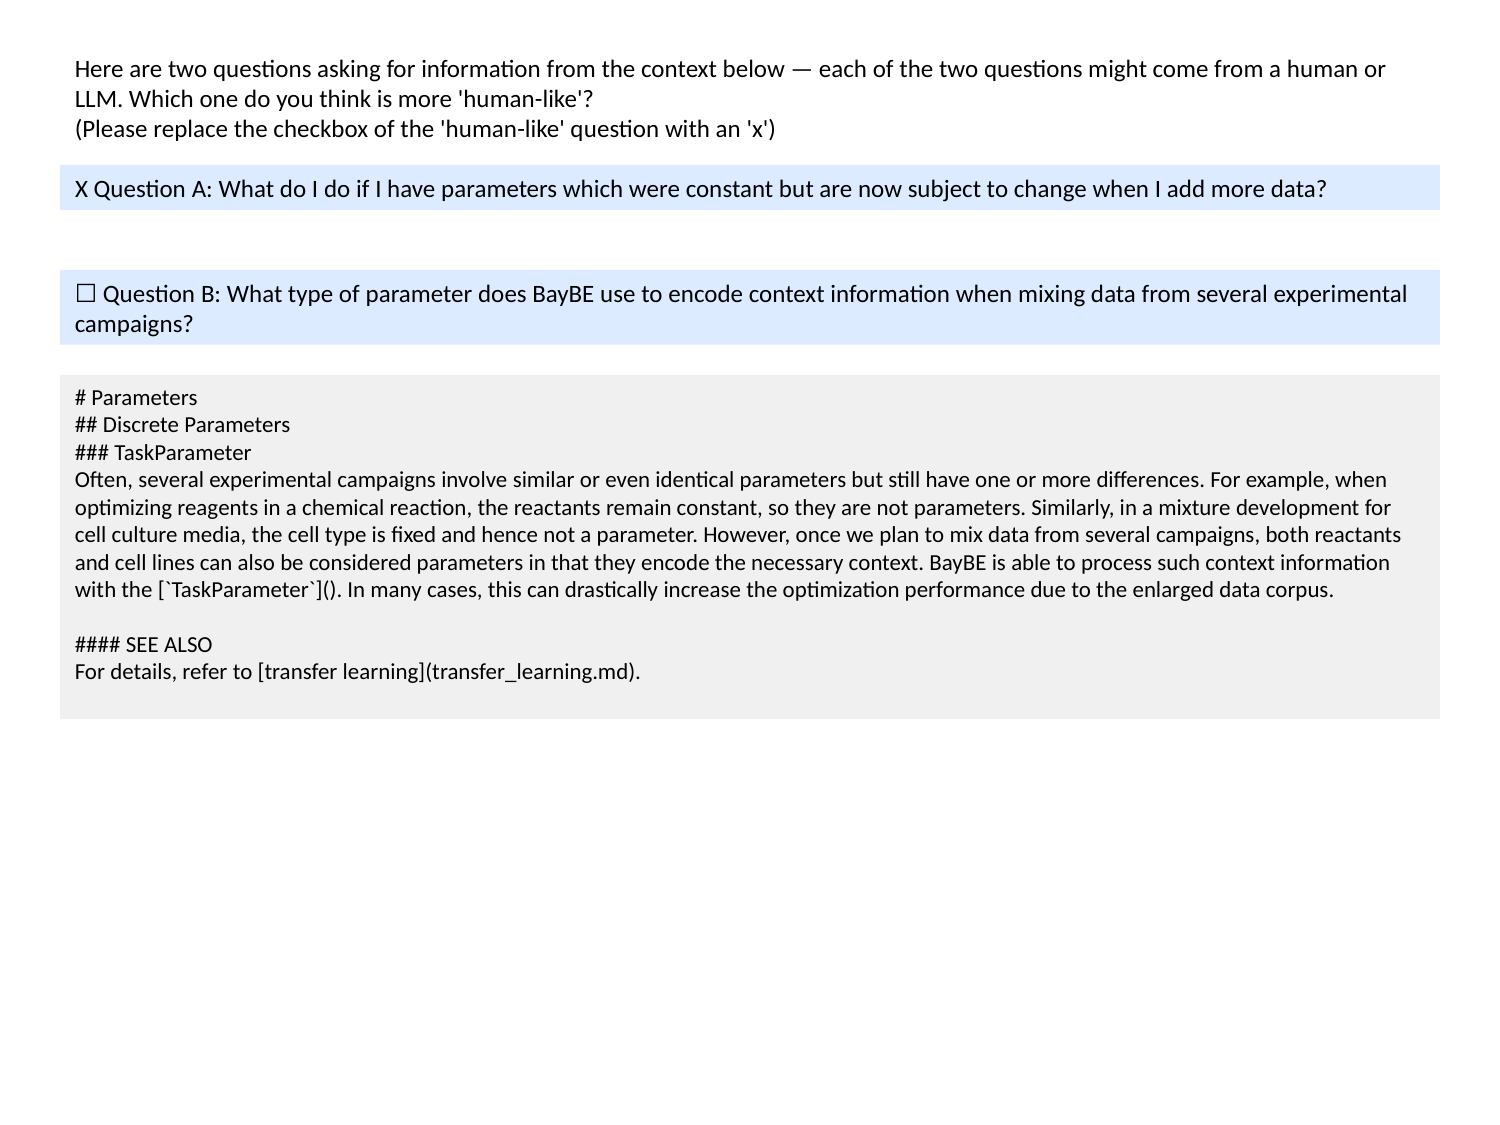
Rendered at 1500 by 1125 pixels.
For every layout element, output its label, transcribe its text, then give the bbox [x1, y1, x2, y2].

text_box ☐ Question B: What type of parameter does BayBE use to encode context information when mixing data from several experimental campaigns? [59, 269, 1440, 345]
text_box X Question A: What do I do if I have parameters which were constant but are now subject to change when I add more data? [59, 164, 1440, 210]
text_box # Parameters ## Discrete Parameters ### TaskParameter Often, several experimental campaigns involve similar or even identical parameters but still have one or more differences. For example, when optimizing reagents in a chemical reaction, the reactants remain constant, so they are not parameters. Similarly, in a mixture development for cell culture media, the cell type is fixed and hence not a parameter. However, once we plan to mix data from several campaigns, both reactants and cell lines can also be considered parameters in that they encode the necessary context. BayBE is able to process such context information with the [`TaskParameter`](). In many cases, this can drastically increase the optimization performance due to the enlarged data corpus. #### SEE ALSO For details, refer to [transfer learning](transfer_learning.md). [59, 374, 1440, 720]
text_box Here are two questions asking for information from the context below — each of the two questions might come from a human or LLM. Which one do you think is more 'human-like'? (Please replace the checkbox of the 'human-like' question with an 'x') [59, 45, 1440, 150]
